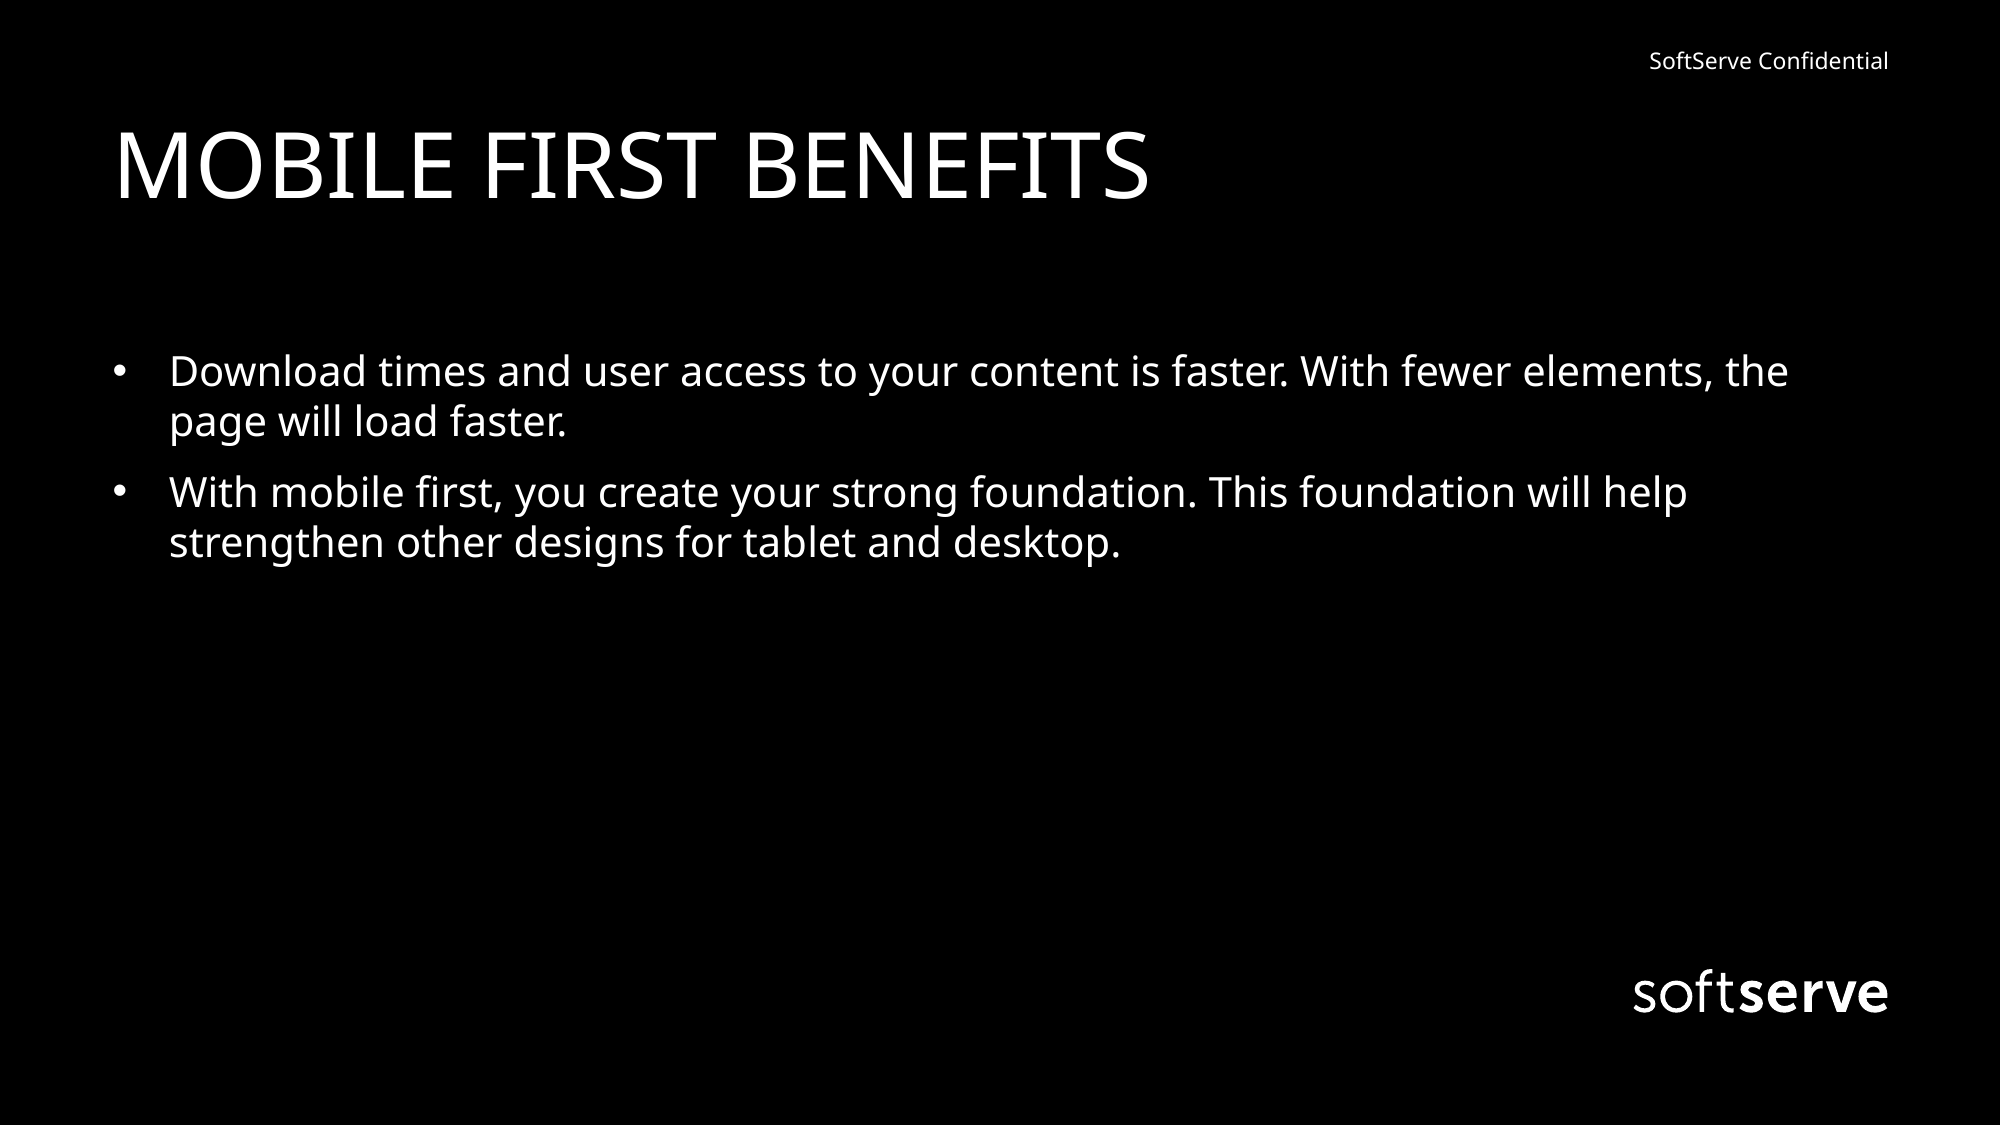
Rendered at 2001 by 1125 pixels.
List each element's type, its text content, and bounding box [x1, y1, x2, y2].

title MOBILE FIRST BENEFITS [112, 112, 1888, 225]
list Download times and user access to your content is faster. With fewer elements, the page will load faster. With mobile first, you create your strong foundation. This foundation will help strengthen other designs for tablet and desktop. [112, 337, 1888, 900]
